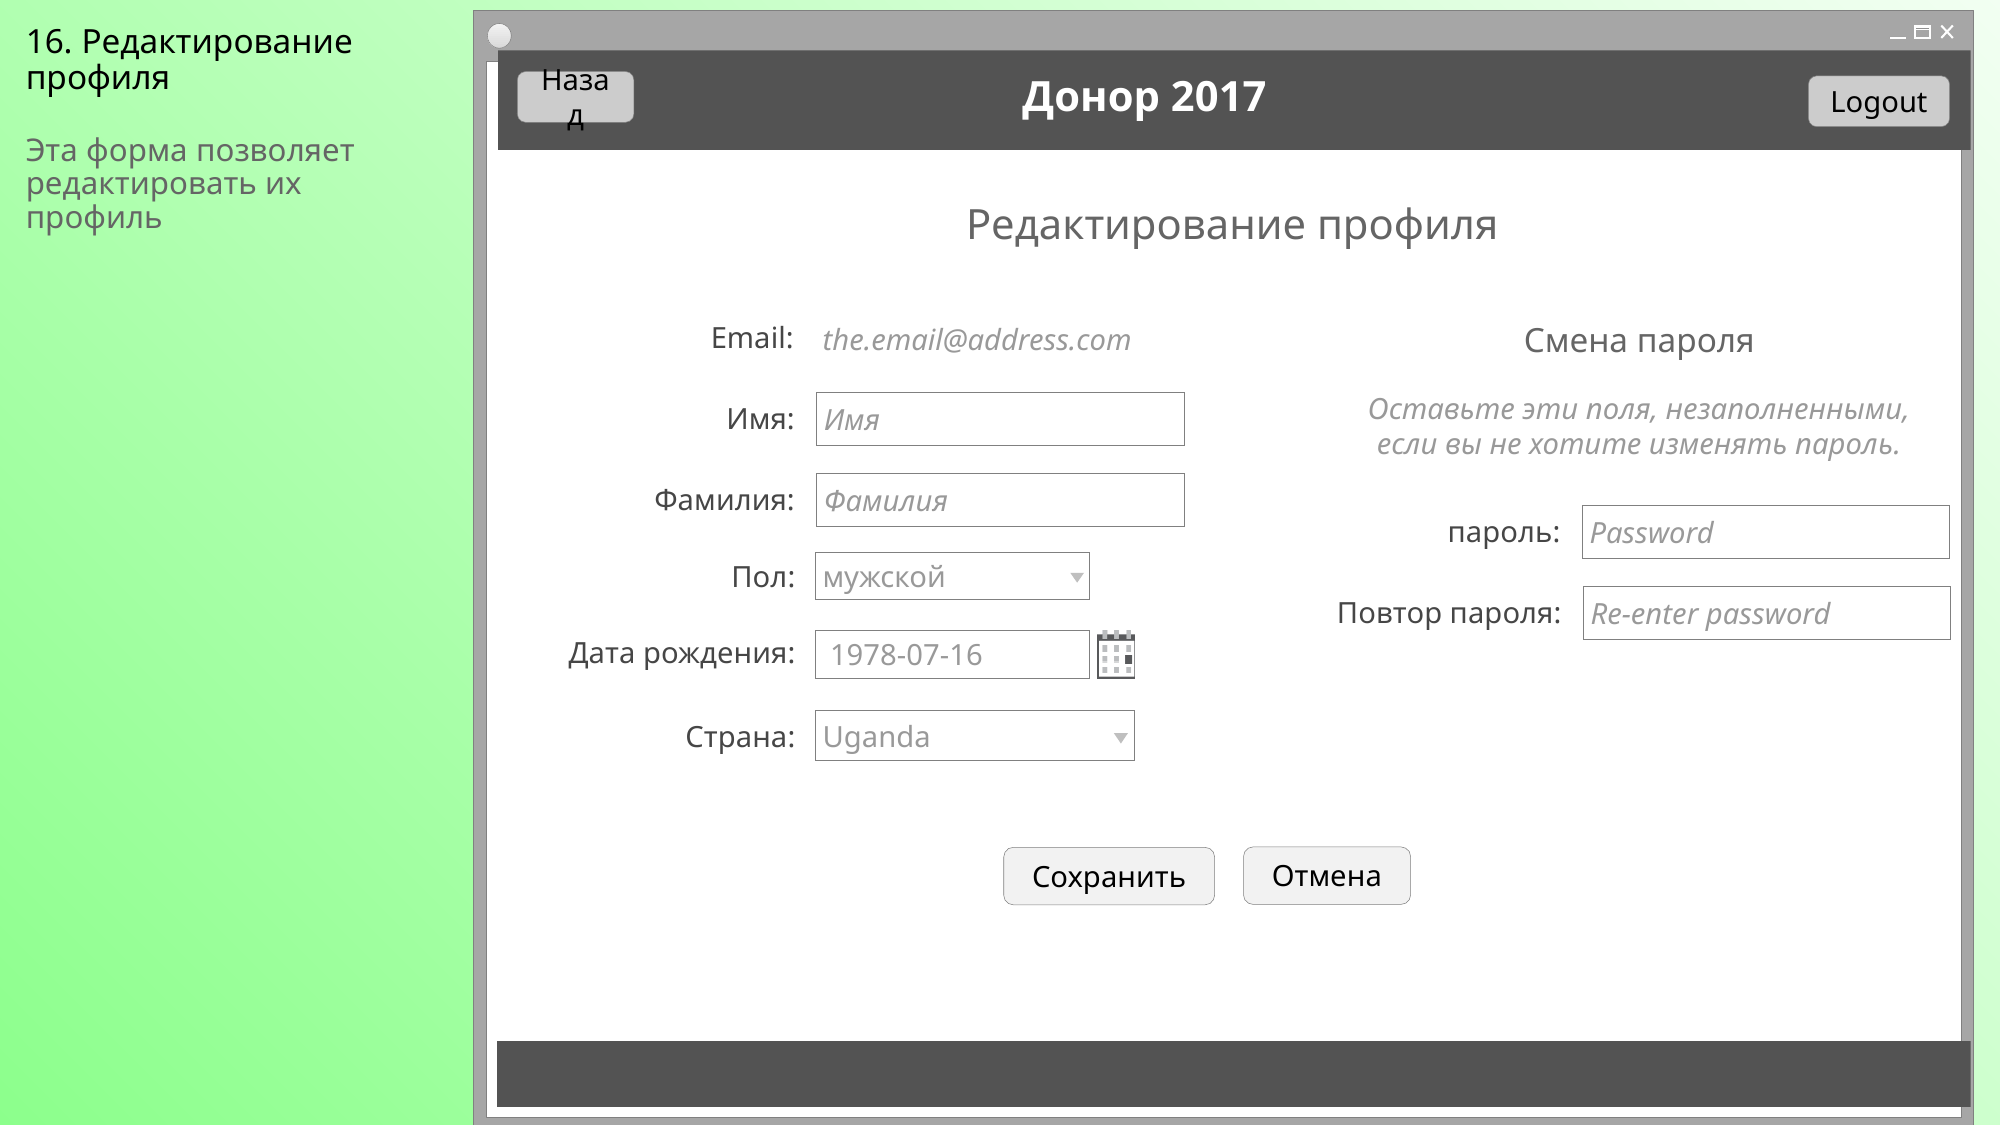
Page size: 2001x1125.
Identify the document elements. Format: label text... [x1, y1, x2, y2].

title 16. Редактирование профиля [10, 17, 462, 126]
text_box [814, 710, 1135, 761]
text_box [814, 552, 1090, 600]
text_box Эта форма позволяет редактировать их профиль [10, 126, 462, 1098]
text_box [473, 10, 1974, 1125]
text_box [814, 630, 1135, 679]
